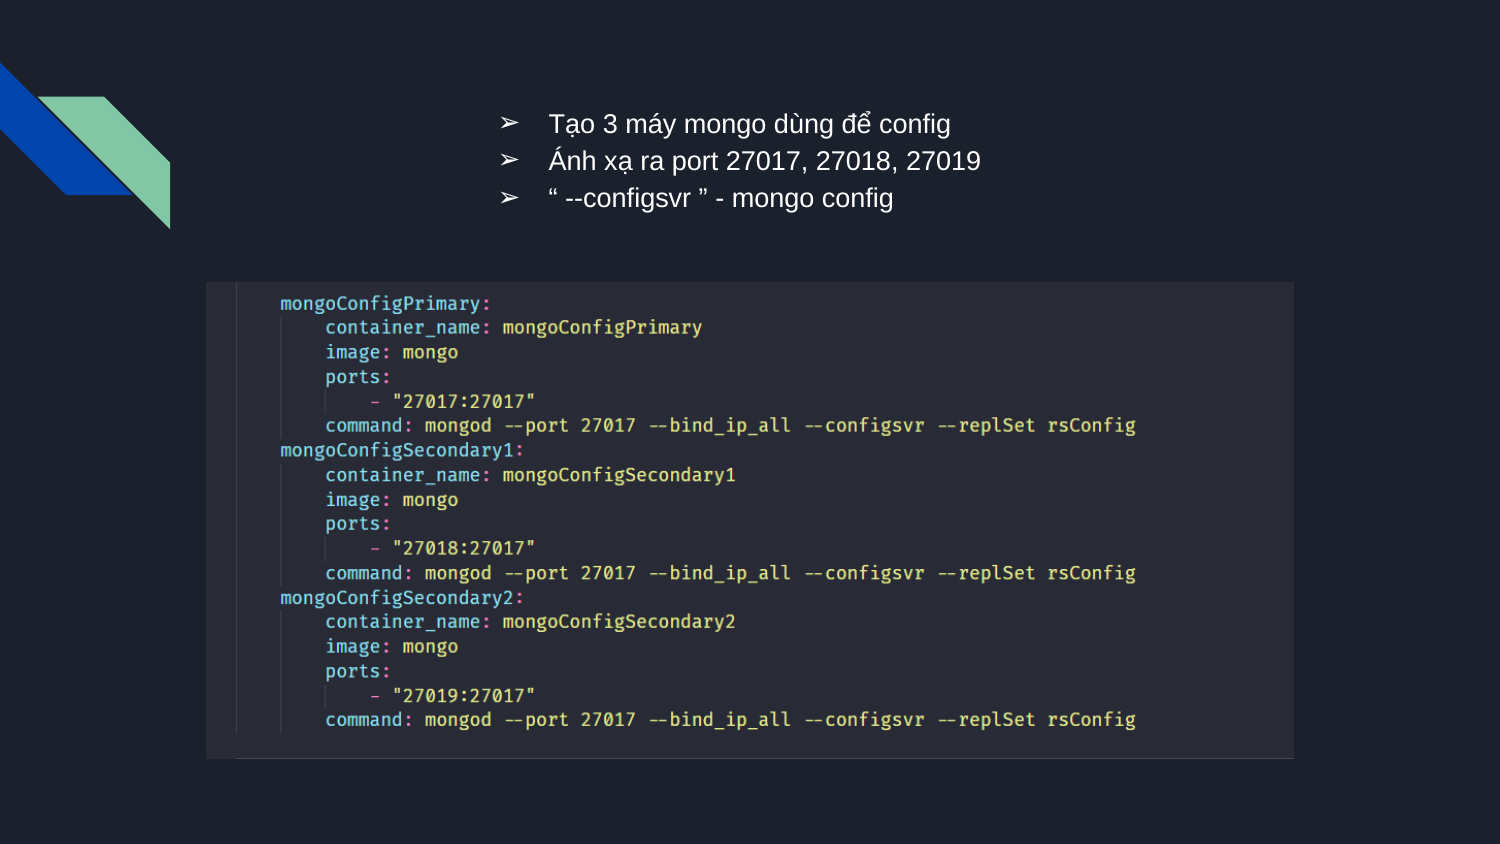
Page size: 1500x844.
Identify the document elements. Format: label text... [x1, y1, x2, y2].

picture [205, 281, 1295, 759]
list Tạo 3 máy mongo dùng để config Ánh xạ ra port 27017, 27018, 27019 “ --configsvr ” - mongo config [458, 86, 1042, 280]
